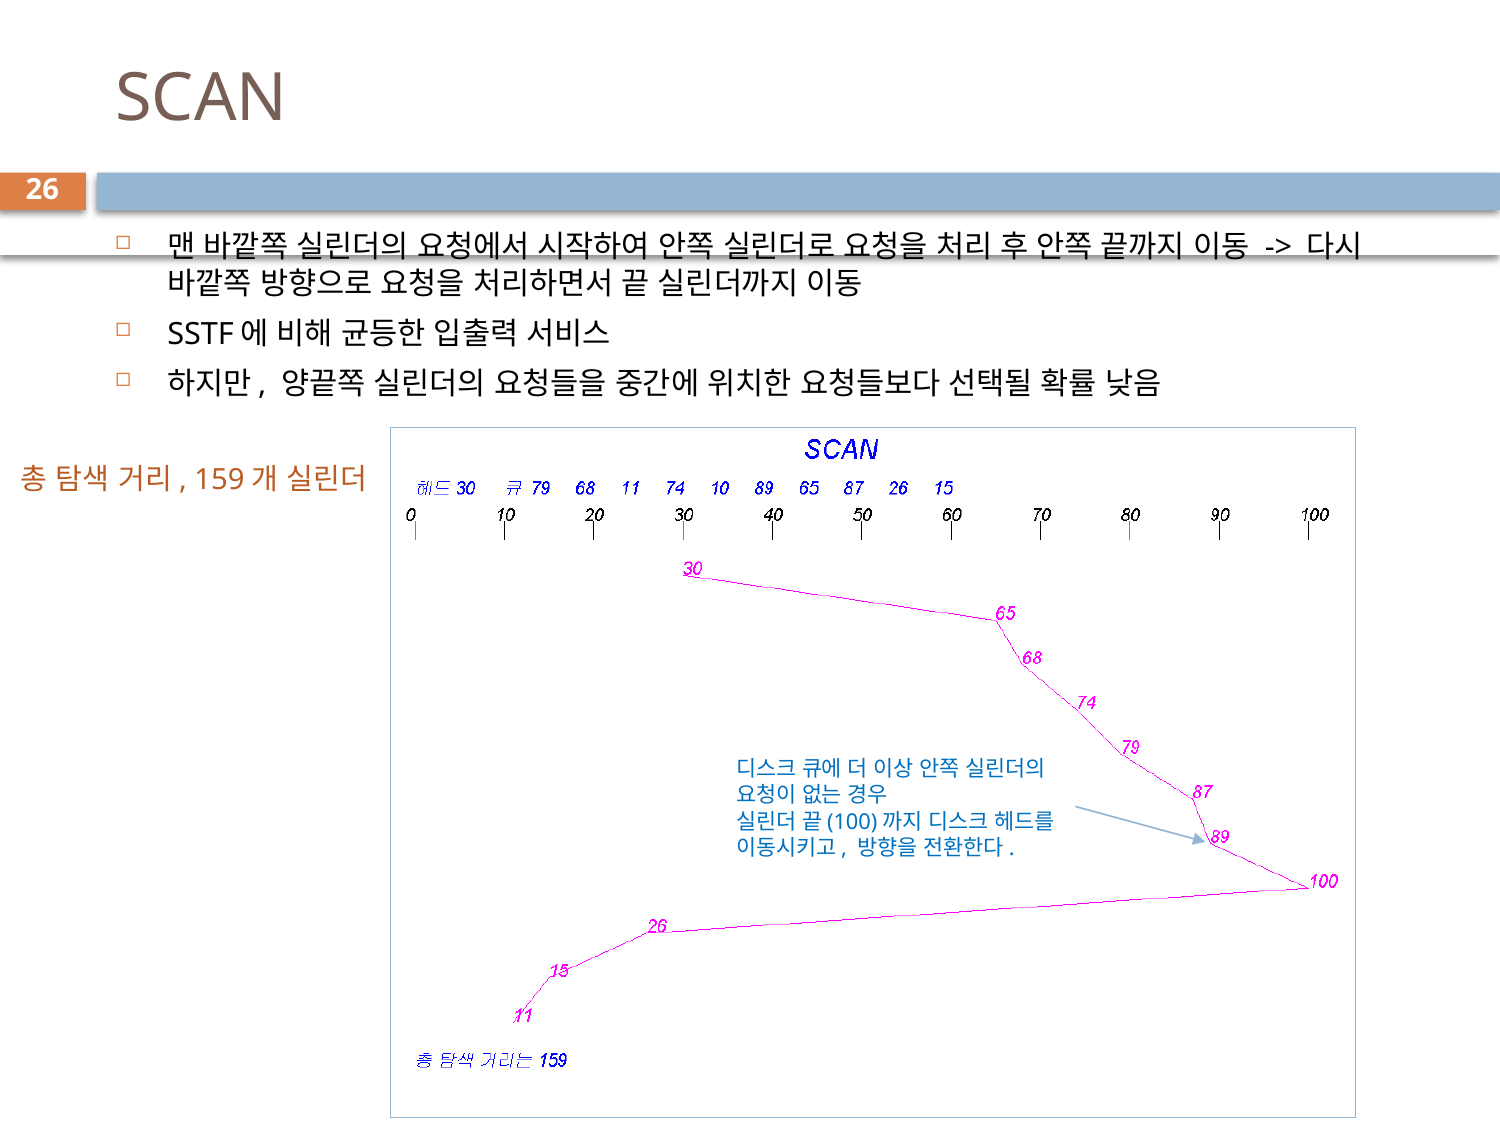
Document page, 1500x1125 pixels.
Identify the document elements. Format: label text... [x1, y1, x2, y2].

picture [390, 427, 1356, 1118]
title SCAN [100, 37, 1438, 149]
list 맨 바깥쪽 실린더의 요청에서 시작하여 안쪽 실린더로 요청을 처리 후 안쪽 끝까지 이동 -> 다시 바깥쪽 방향으로 요청을 처리하면서 끝 실린더까지 이동 SSTF에 비해 균등한 입출력 서비스 하지만, 양끝쪽 실린더의 요청들을 중간에 위치한 요청들보다 선택될 확률 낮음 [100, 219, 1438, 409]
text_box 총 탐색 거리, 159개 실린더 [6, 452, 383, 503]
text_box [1075, 806, 1206, 843]
slide_number 26 [0, 170, 87, 211]
